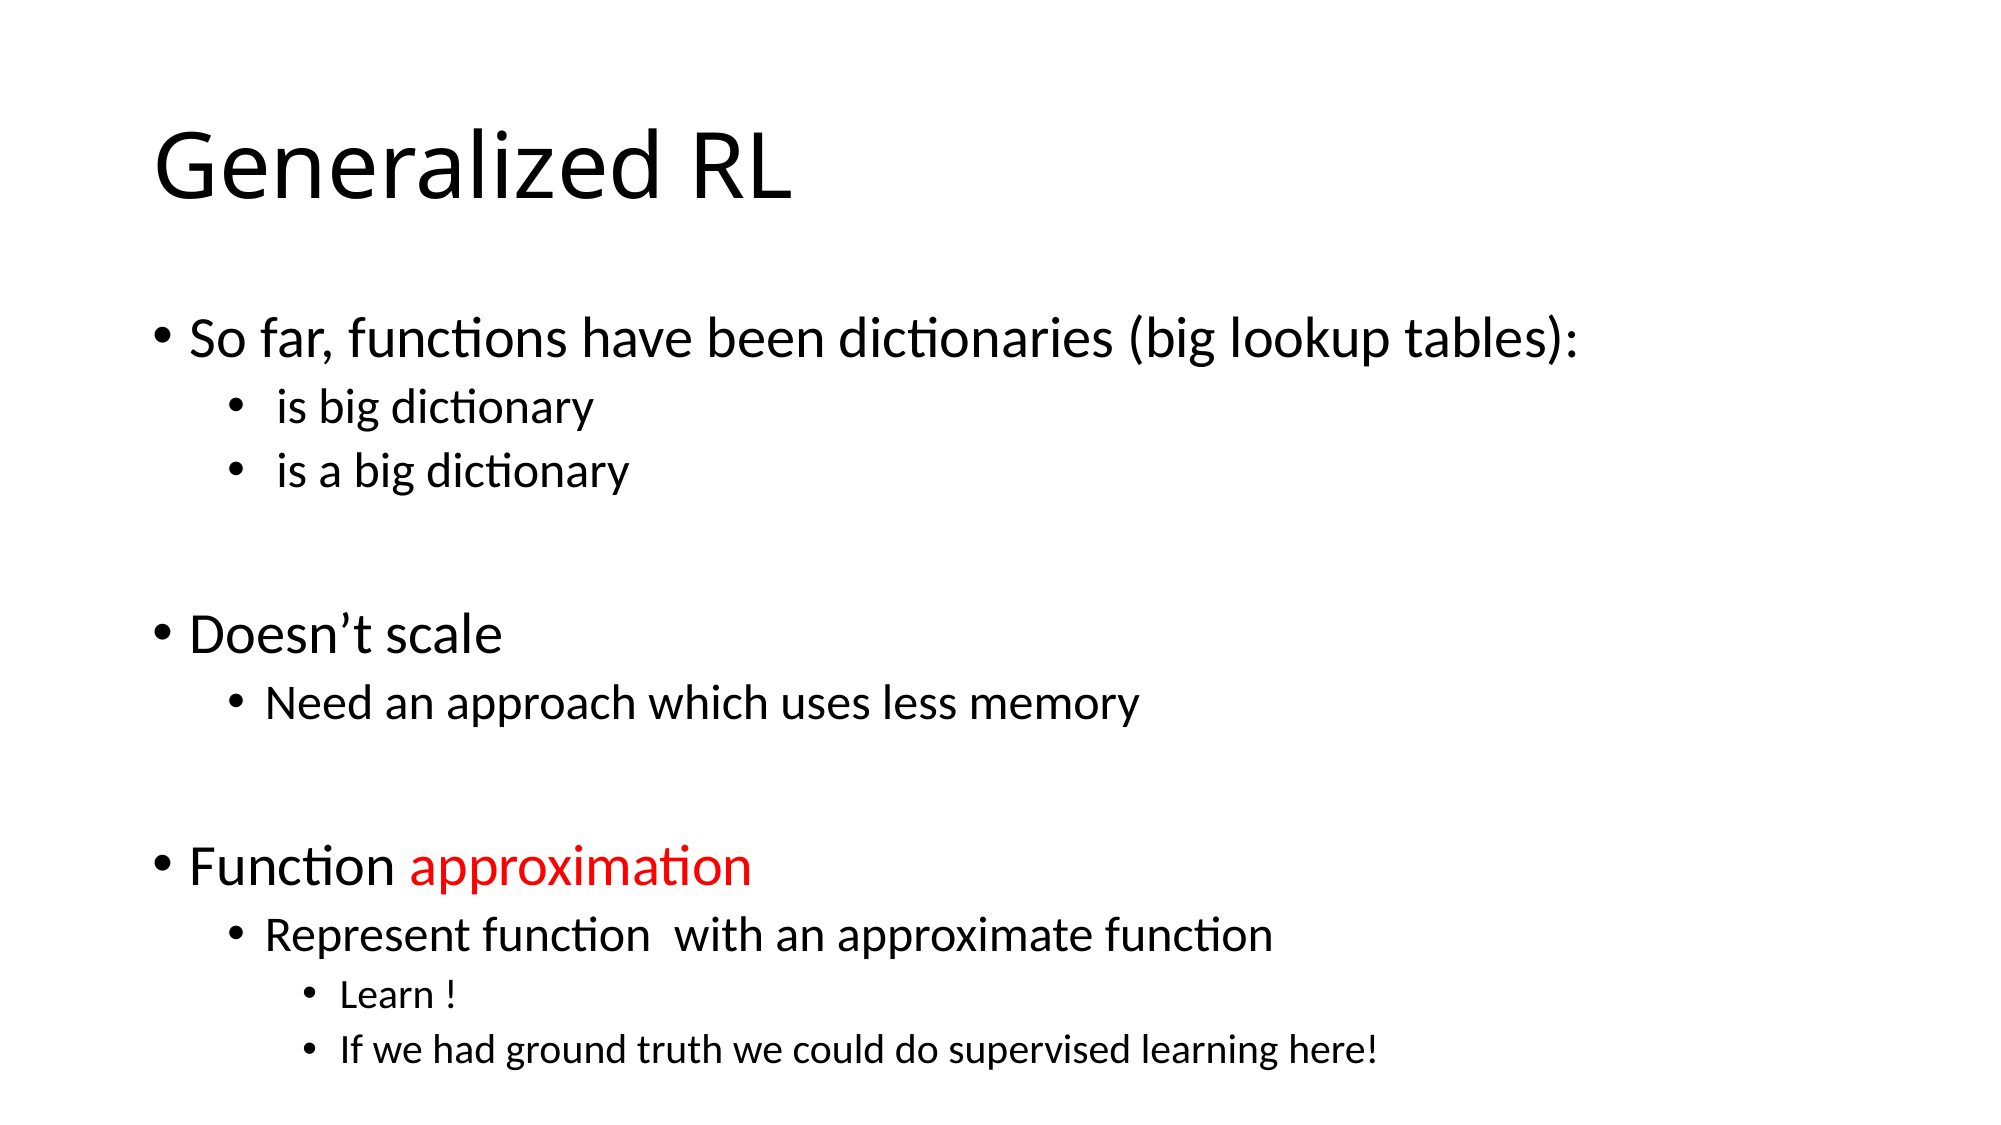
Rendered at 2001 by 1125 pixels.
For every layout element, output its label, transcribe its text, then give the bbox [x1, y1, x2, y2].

title Generalized RL [137, 59, 1863, 278]
